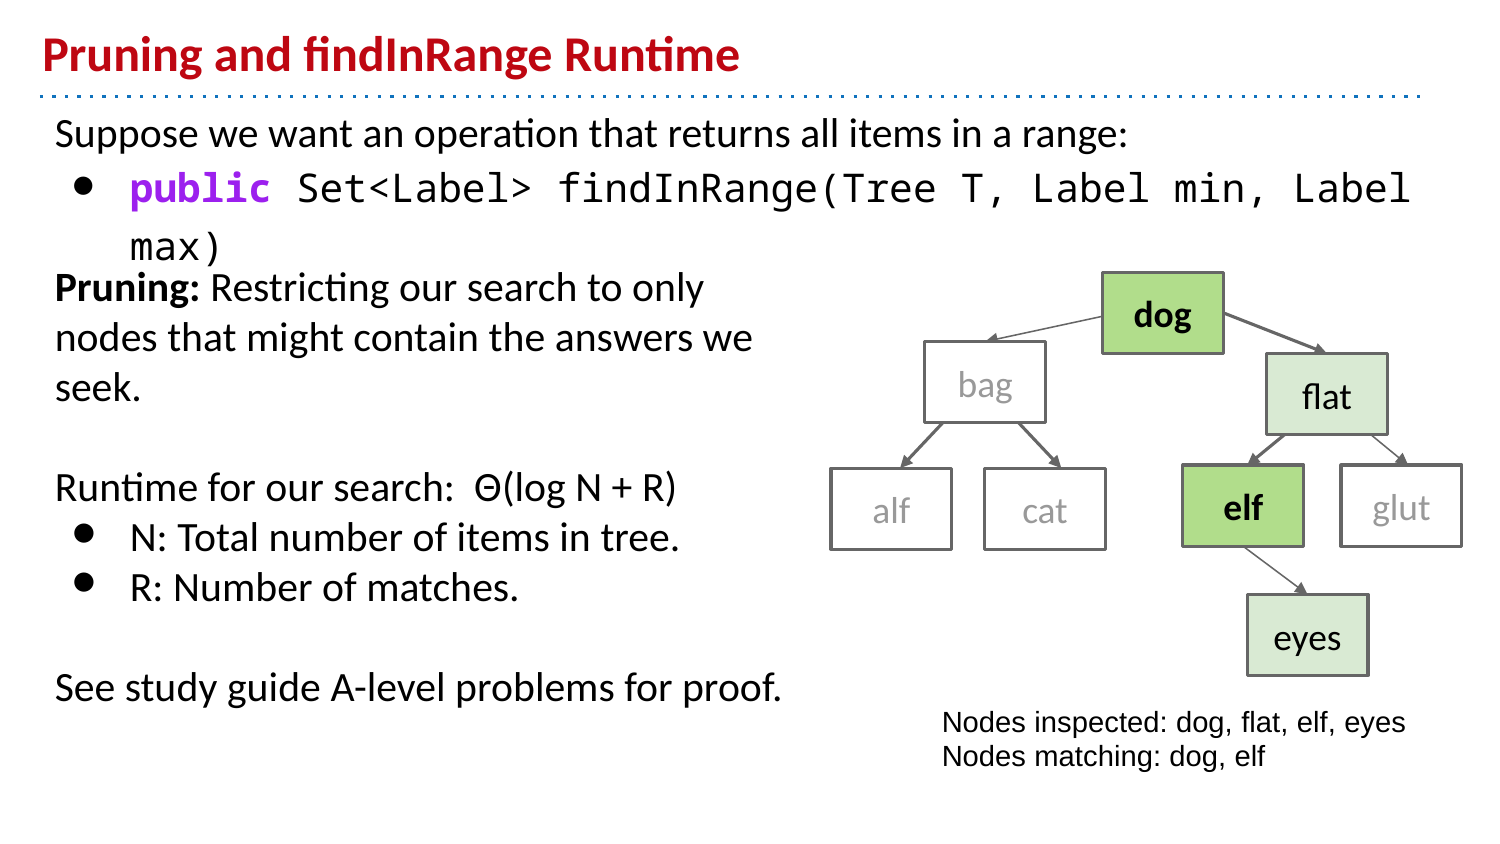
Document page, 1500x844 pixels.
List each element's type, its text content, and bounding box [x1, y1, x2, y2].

list Suppose we want an operation that returns all items in a range: public Set<Label> findInRange(Tree T, Label min, Label max) [39, 91, 1470, 239]
text_box glut [1341, 465, 1462, 547]
text_box dog [1102, 272, 1224, 354]
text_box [1223, 312, 1328, 354]
text_box elf [1182, 465, 1304, 547]
text_box cat [984, 468, 1106, 550]
text_box Nodes inspected: dog, flat, elf, eyes Nodes matching: dog, elf [926, 687, 1500, 791]
text_box Pruning: Restricting our search to only nodes that might contain the answers we seek. Runtime for our search: Θ(log N + R) N: Total number of items in tree. R: Number of matches. See study guide A-level problems for proof. [39, 244, 805, 777]
text_box alf [831, 468, 952, 550]
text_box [1243, 546, 1308, 595]
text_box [1356, 422, 1409, 466]
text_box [985, 310, 1131, 342]
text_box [899, 412, 953, 469]
text_box flat [1266, 353, 1388, 435]
text_box eyes [1247, 594, 1368, 676]
text_box bag [924, 341, 1046, 423]
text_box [1009, 412, 1062, 469]
title Pruning and findInRange Runtime [27, 15, 1378, 97]
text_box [1246, 422, 1300, 466]
